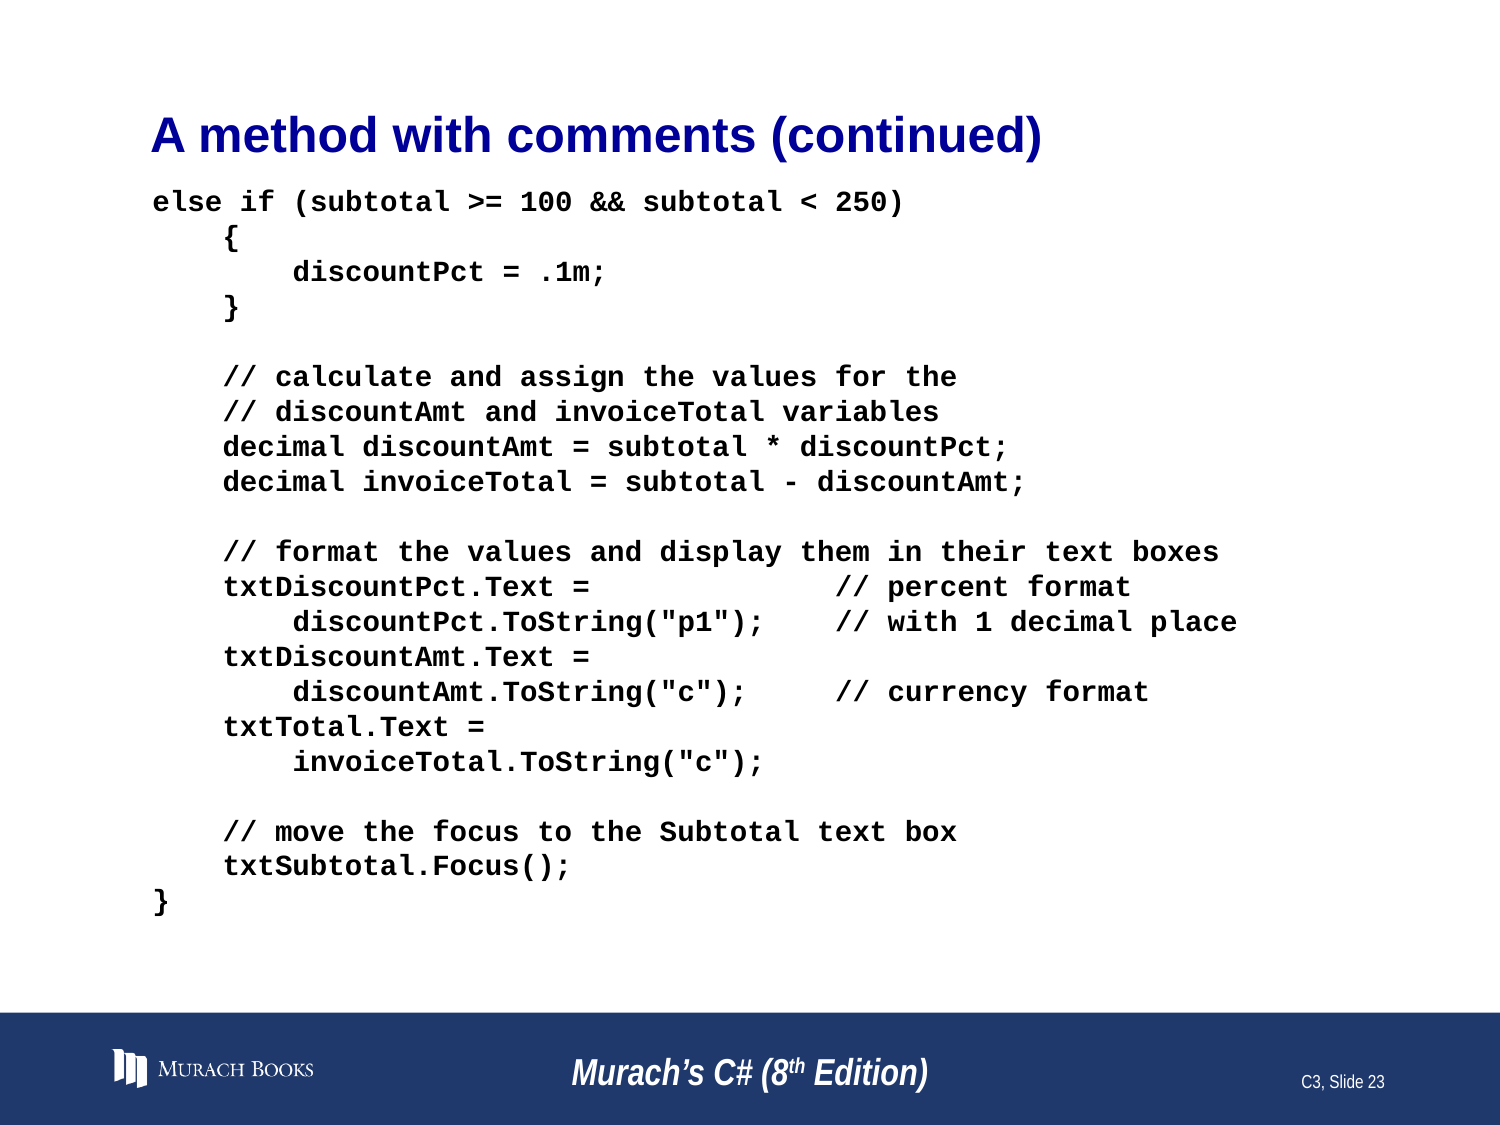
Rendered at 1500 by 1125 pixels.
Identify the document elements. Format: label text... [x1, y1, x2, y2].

slide_number Murach’s C# (8th Edition) [450, 1025, 1050, 1100]
title A method with comments (continued) [150, 102, 1350, 164]
slide_number C3, Slide 23 [1087, 1025, 1400, 1100]
footer [12, 1025, 450, 1100]
list else if (subtotal >= 100 && subtotal < 250) { discountPct = .1m; } // calculate and assign the values for the // discountAmt and invoiceTotal variables decimal discountAmt = subtotal * discountPct; decimal invoiceTotal = subtotal - discountAmt; // format the values and display them in their text boxes txtDiscountPct.Text = // percent format discountPct.ToString("p1"); // with 1 decimal place txtDiscountAmt.Text = discountAmt.ToString("c"); // currency format txtTotal.Text = invoiceTotal.ToString("c"); // move the focus to the Subtotal text box txtSubtotal.Focus(); } [137, 174, 1350, 975]
